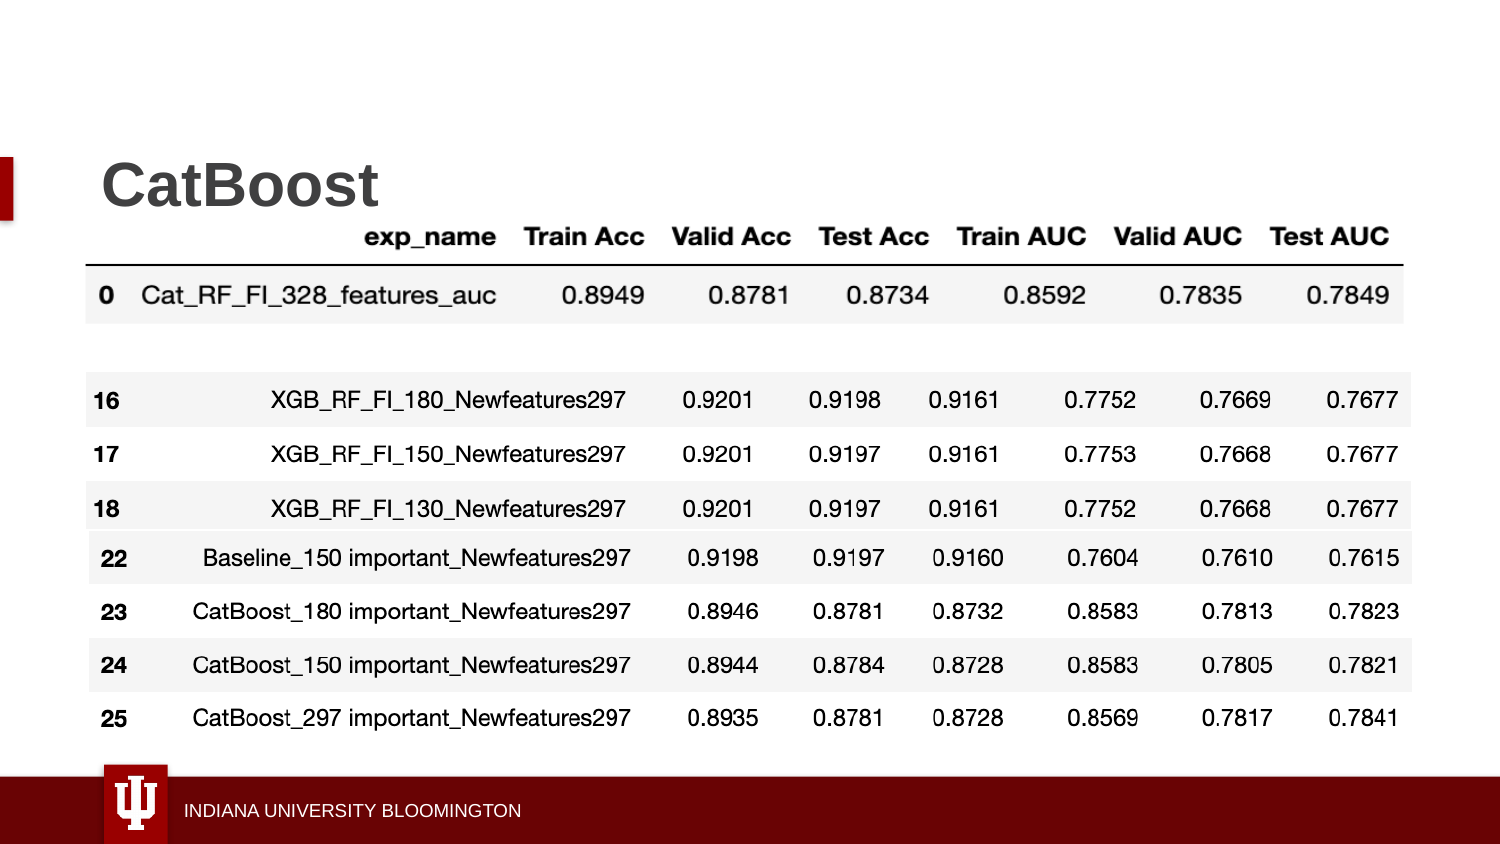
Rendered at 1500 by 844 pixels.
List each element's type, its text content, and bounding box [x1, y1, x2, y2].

picture [80, 221, 1407, 330]
picture [86, 367, 1425, 745]
title CatBoost [86, 124, 1400, 219]
